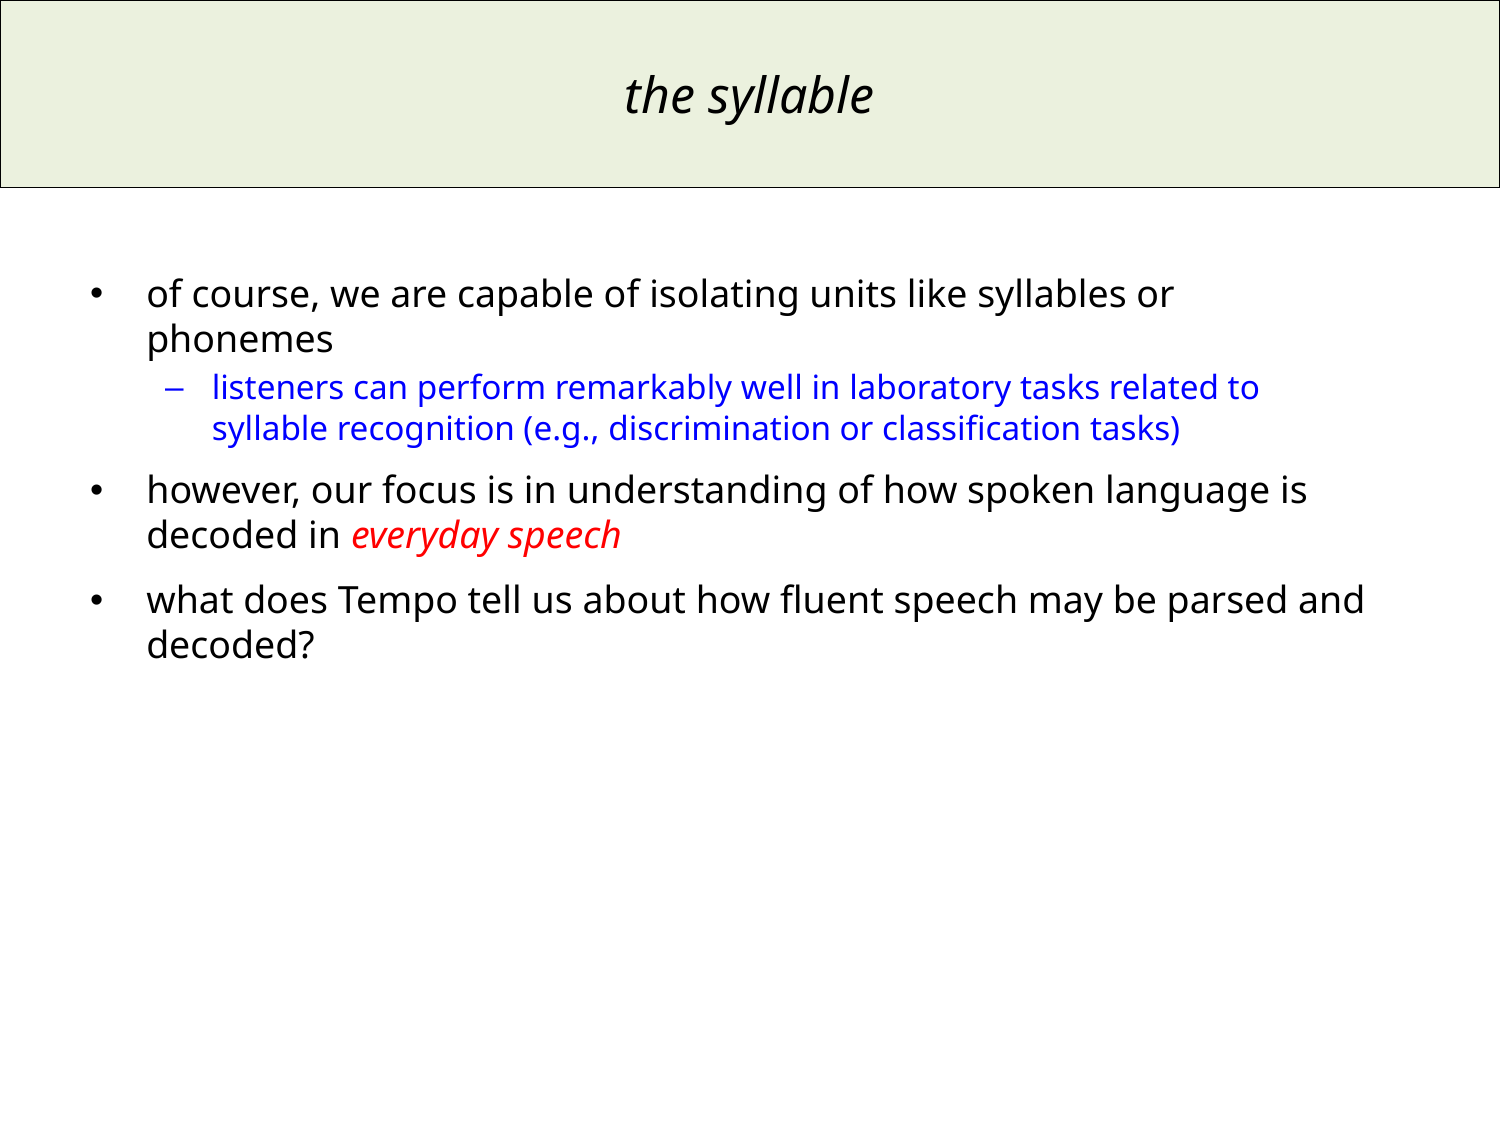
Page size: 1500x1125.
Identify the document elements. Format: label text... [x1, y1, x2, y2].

title the syllable [0, 0, 1500, 188]
list of course, we are capable of isolating units like syllables or phonemes listeners can perform remarkably well in laboratory tasks related to syllable recognition (e.g., discrimination or classification tasks) however, our focus is in understanding of how spoken language is decoded in everyday speech what does Tempo tell us about how fluent speech may be parsed and decoded? [74, 262, 1388, 1006]
